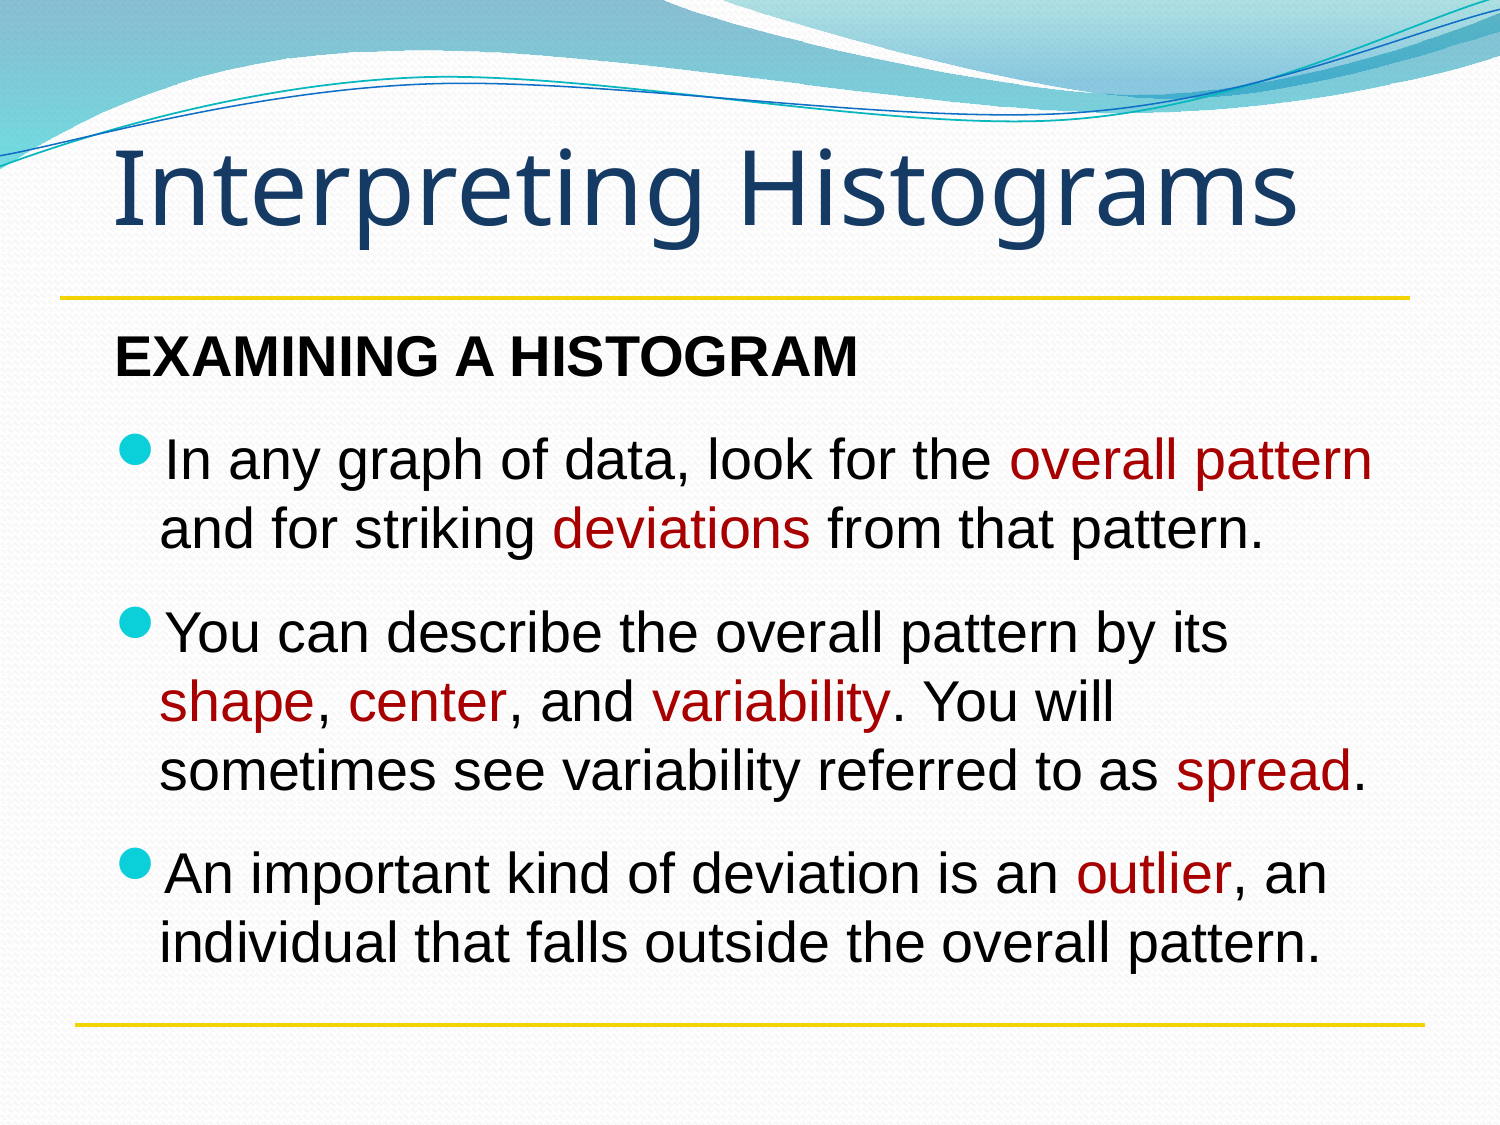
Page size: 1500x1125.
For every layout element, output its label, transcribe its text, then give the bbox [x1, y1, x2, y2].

list EXAMINING A HISTOGRAM In any graph of data, look for the overall pattern and for striking deviations from that pattern. You can describe the overall pattern by its shape, center, and variability. You will sometimes see variability referred to as spread. An important kind of deviation is an outlier, an individual that falls outside the overall pattern. [99, 311, 1411, 1023]
title Interpreting Histograms [112, 96, 1388, 247]
